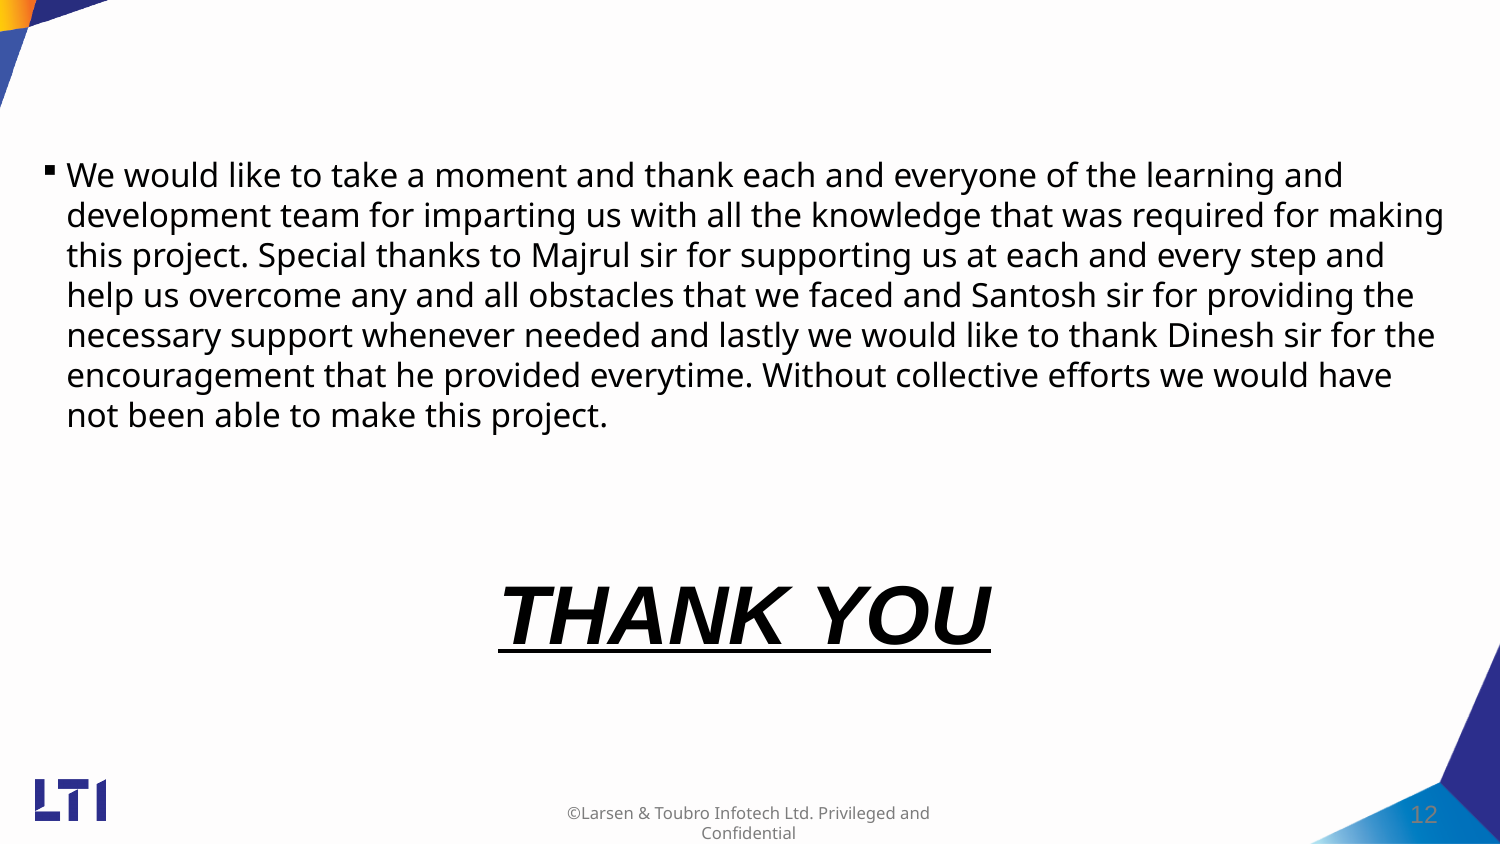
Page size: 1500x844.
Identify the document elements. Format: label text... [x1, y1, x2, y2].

list We would like to take a moment and thank each and everyone of the learning and development team for imparting us with all the knowledge that was required for making this project. Special thanks to Majrul sir for supporting us at each and every step and help us overcome any and all obstacles that we faced and Santosh sir for providing the necessary support whenever needed and lastly we would like to thank Dinesh sir for the encouragement that he provided everytime. Without collective efforts we would have not been able to make this project. THANK YOU [42, 154, 1456, 766]
picture [1288, 640, 1500, 844]
picture [35, 779, 106, 821]
picture [0, 0, 109, 110]
